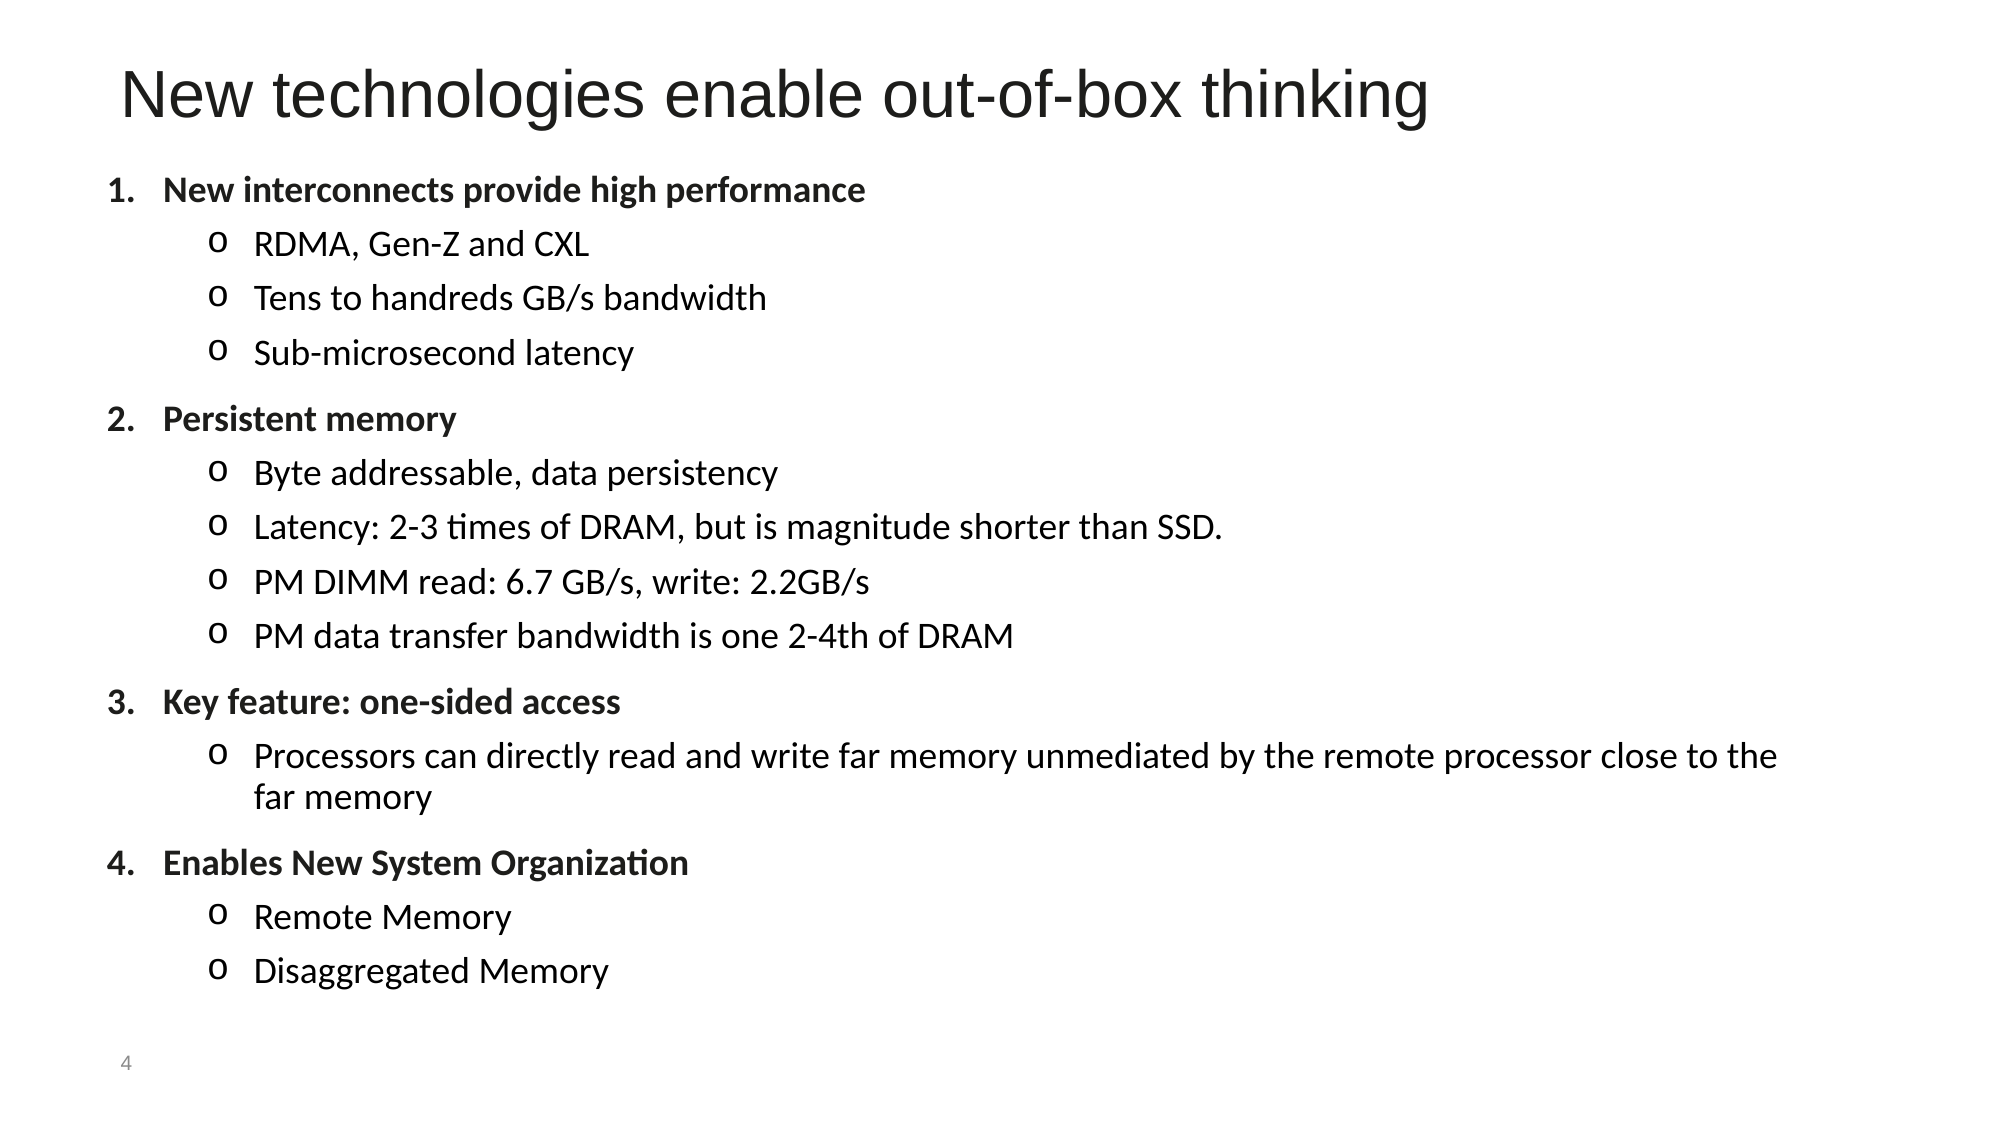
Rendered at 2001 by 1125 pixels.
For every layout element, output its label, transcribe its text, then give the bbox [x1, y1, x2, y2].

slide_number 4 [120, 1032, 192, 1092]
subtitle New technologies enable out-of-box thinking [120, 42, 1882, 143]
list New interconnects provide high performance RDMA, Gen-Z and CXL Tens to handreds GB/s bandwidth Sub-microsecond latency Persistent memory Byte addressable, data persistency Latency: 2-3 times of DRAM, but is magnitude shorter than SSD. PM DIMM read: 6.7 GB/s, write: 2.2GB/s PM data transfer bandwidth is one 2-4th of DRAM Key feature: one-sided access Processors can directly read and write far memory unmediated by the remote processor close to the far memory Enables New System Organization Remote Memory Disaggregated Memory [56, 172, 1817, 874]
